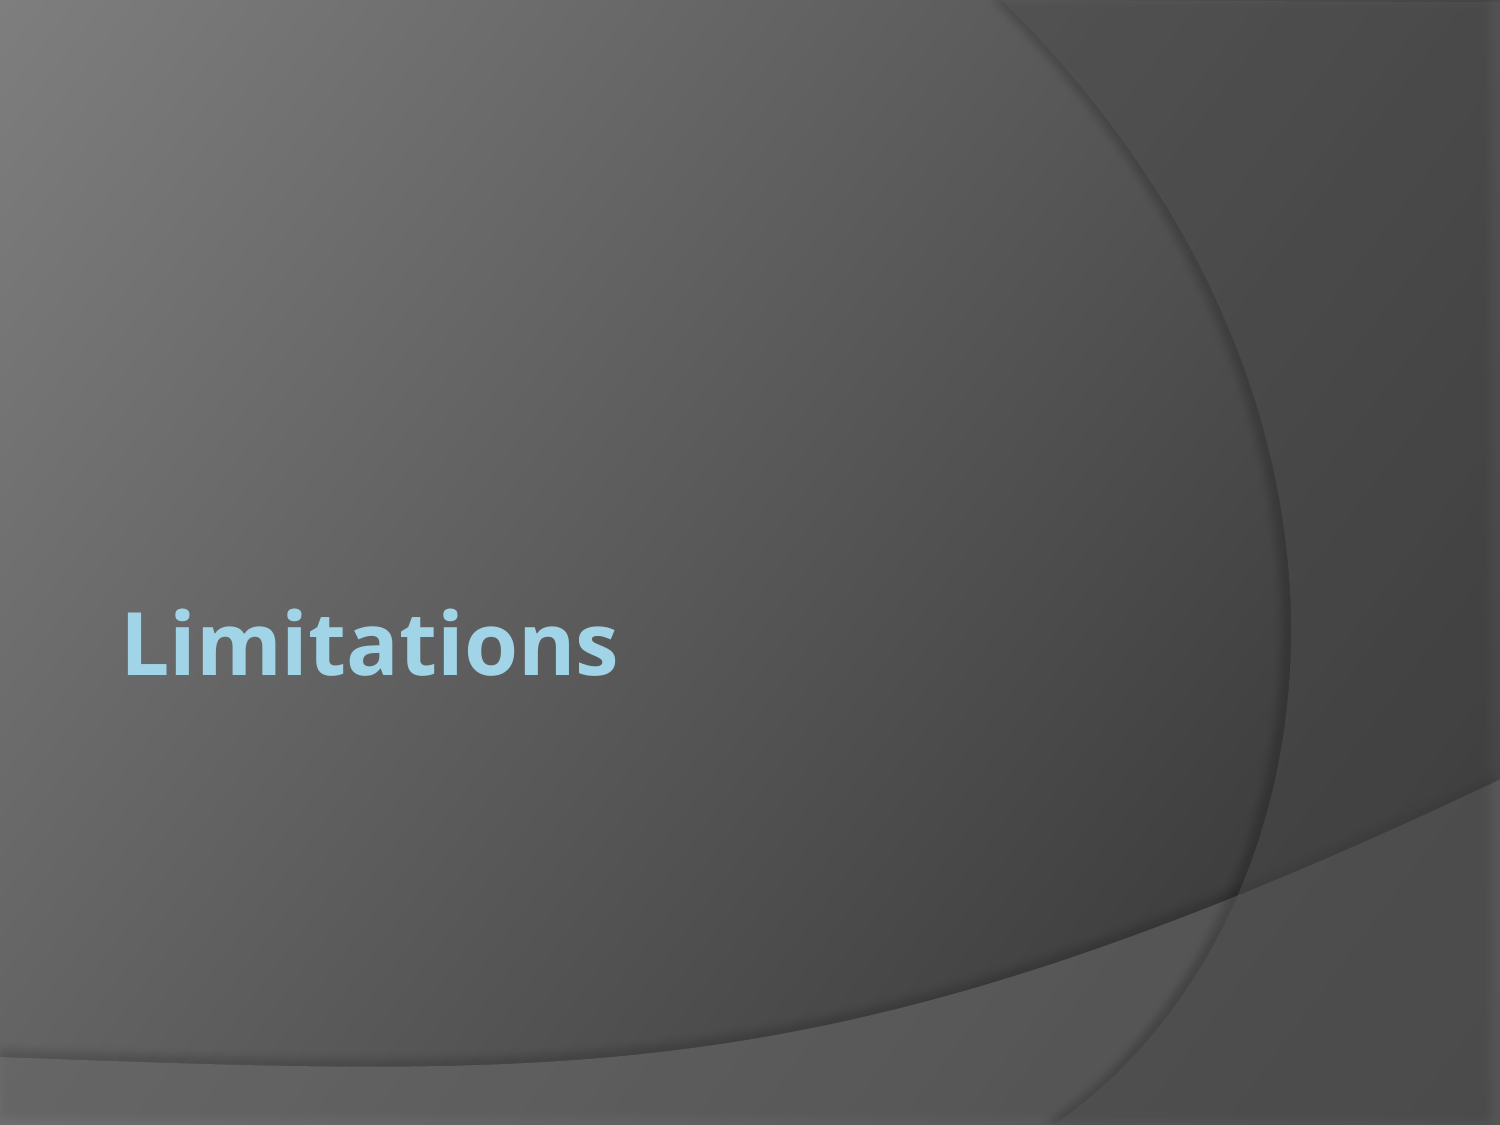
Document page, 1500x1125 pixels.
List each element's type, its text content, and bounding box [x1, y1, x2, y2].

title Limitations [112, 587, 1200, 888]
